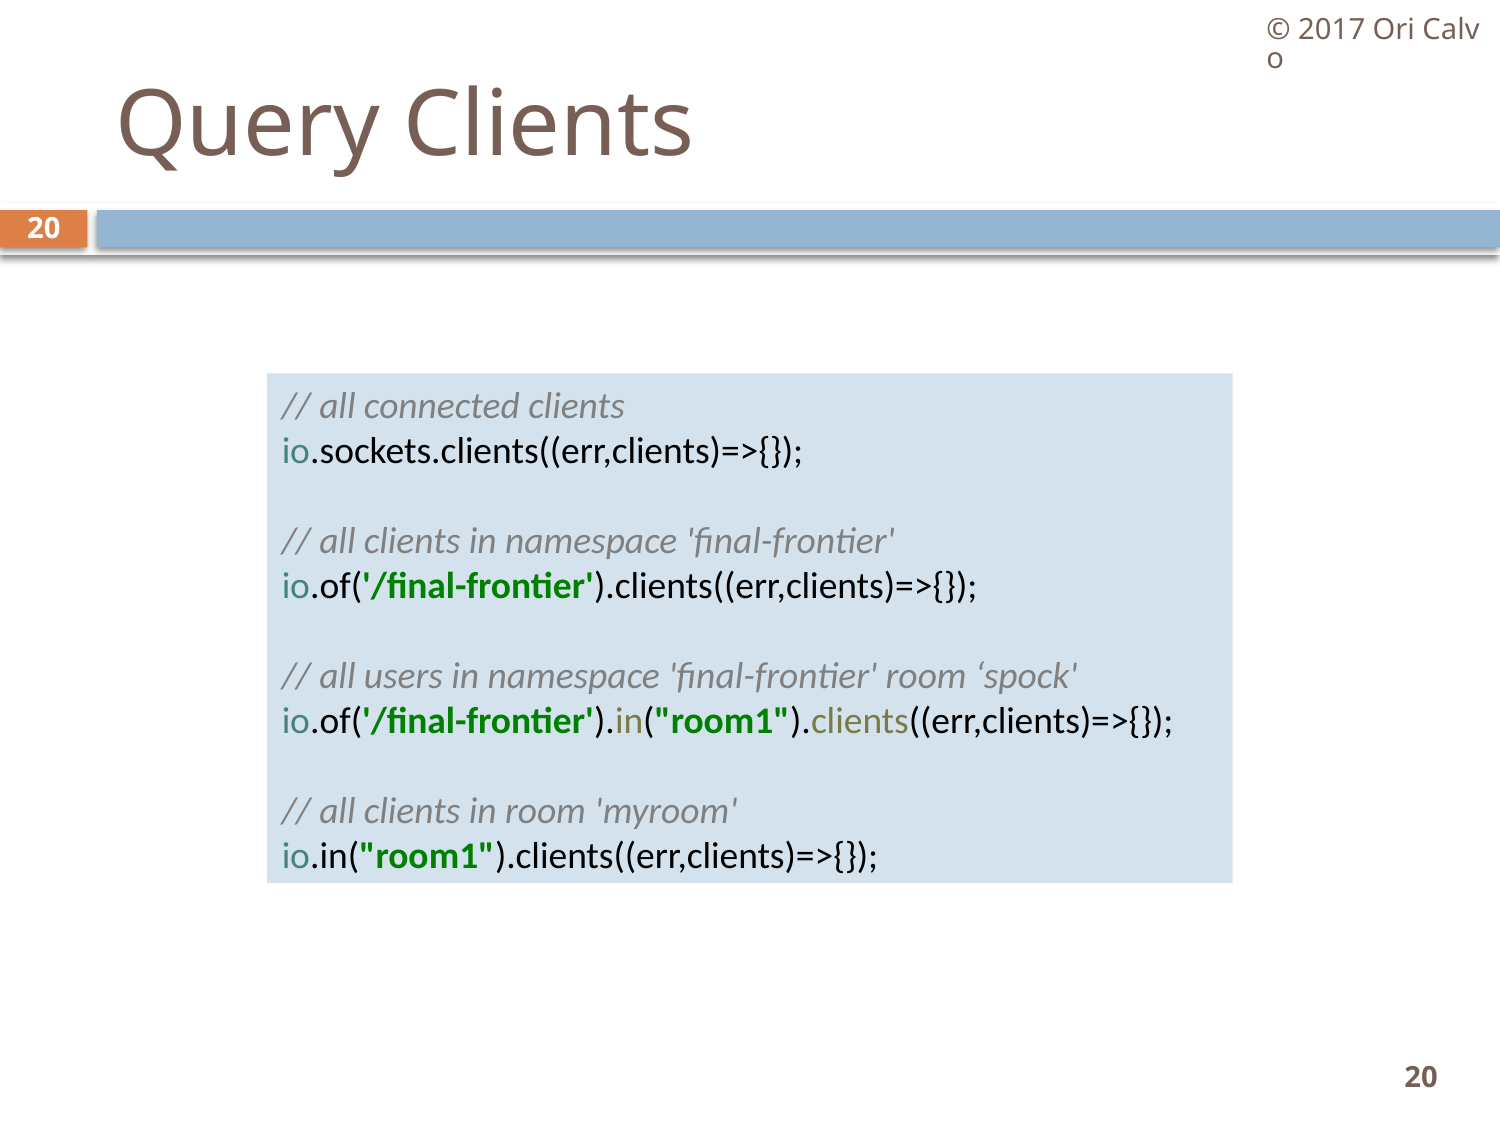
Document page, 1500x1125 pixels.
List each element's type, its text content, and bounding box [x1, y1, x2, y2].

footer © 2017 Ori Calvo [1251, 0, 1500, 60]
text_box // all connected clients io.sockets.clients((err,clients)=>{}); // all clients in namespace 'final-frontier' io.of('/final-frontier').clients((err,clients)=>{}); // all users in namespace 'final-frontier' room ‘spock' io.of('/final-frontier').in("room1").clients((err,clients)=>{}); // all clients in room 'myroom' io.in("room1").clients((err,clients)=>{}); [267, 373, 1233, 884]
title Query Clients [100, 37, 1438, 200]
slide_number 20 [0, 208, 88, 249]
